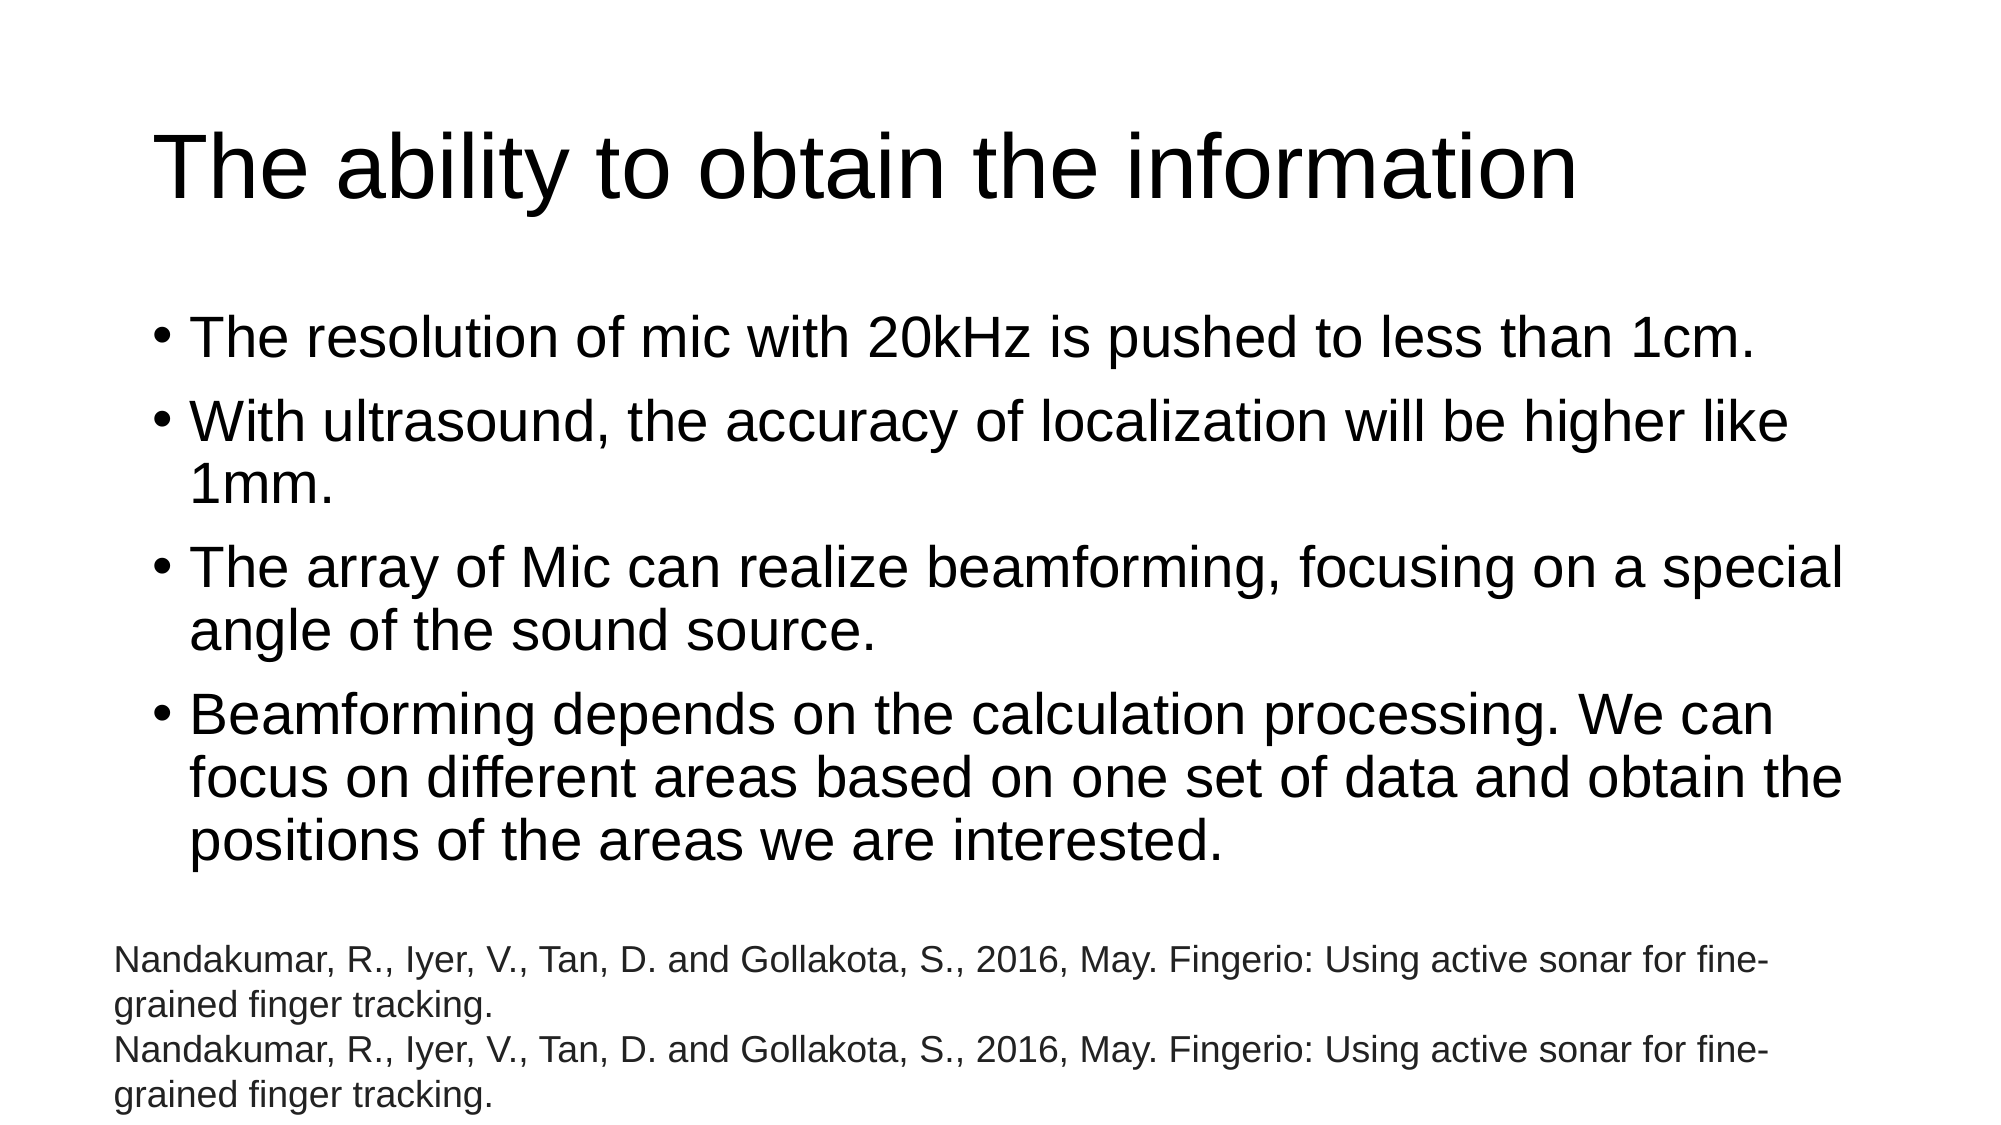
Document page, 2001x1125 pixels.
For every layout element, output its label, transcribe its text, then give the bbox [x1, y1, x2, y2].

title The ability to obtain the information [137, 59, 1863, 278]
text_box Nandakumar, R., Iyer, V., Tan, D. and Gollakota, S., 2016, May. Fingerio: Using active sonar for fine-grained finger tracking. Nandakumar, R., Iyer, V., Tan, D. and Gollakota, S., 2016, May. Fingerio: Using active sonar for fine-grained finger tracking. [98, 928, 1901, 1123]
list The resolution of mic with 20kHz is pushed to less than 1cm. With ultrasound, the accuracy of localization will be higher like 1mm. The array of Mic can realize beamforming, focusing on a special angle of the sound source. Beamforming depends on the calculation processing. We can focus on different areas based on one set of data and obtain the positions of the areas we are interested. [137, 299, 1863, 928]
